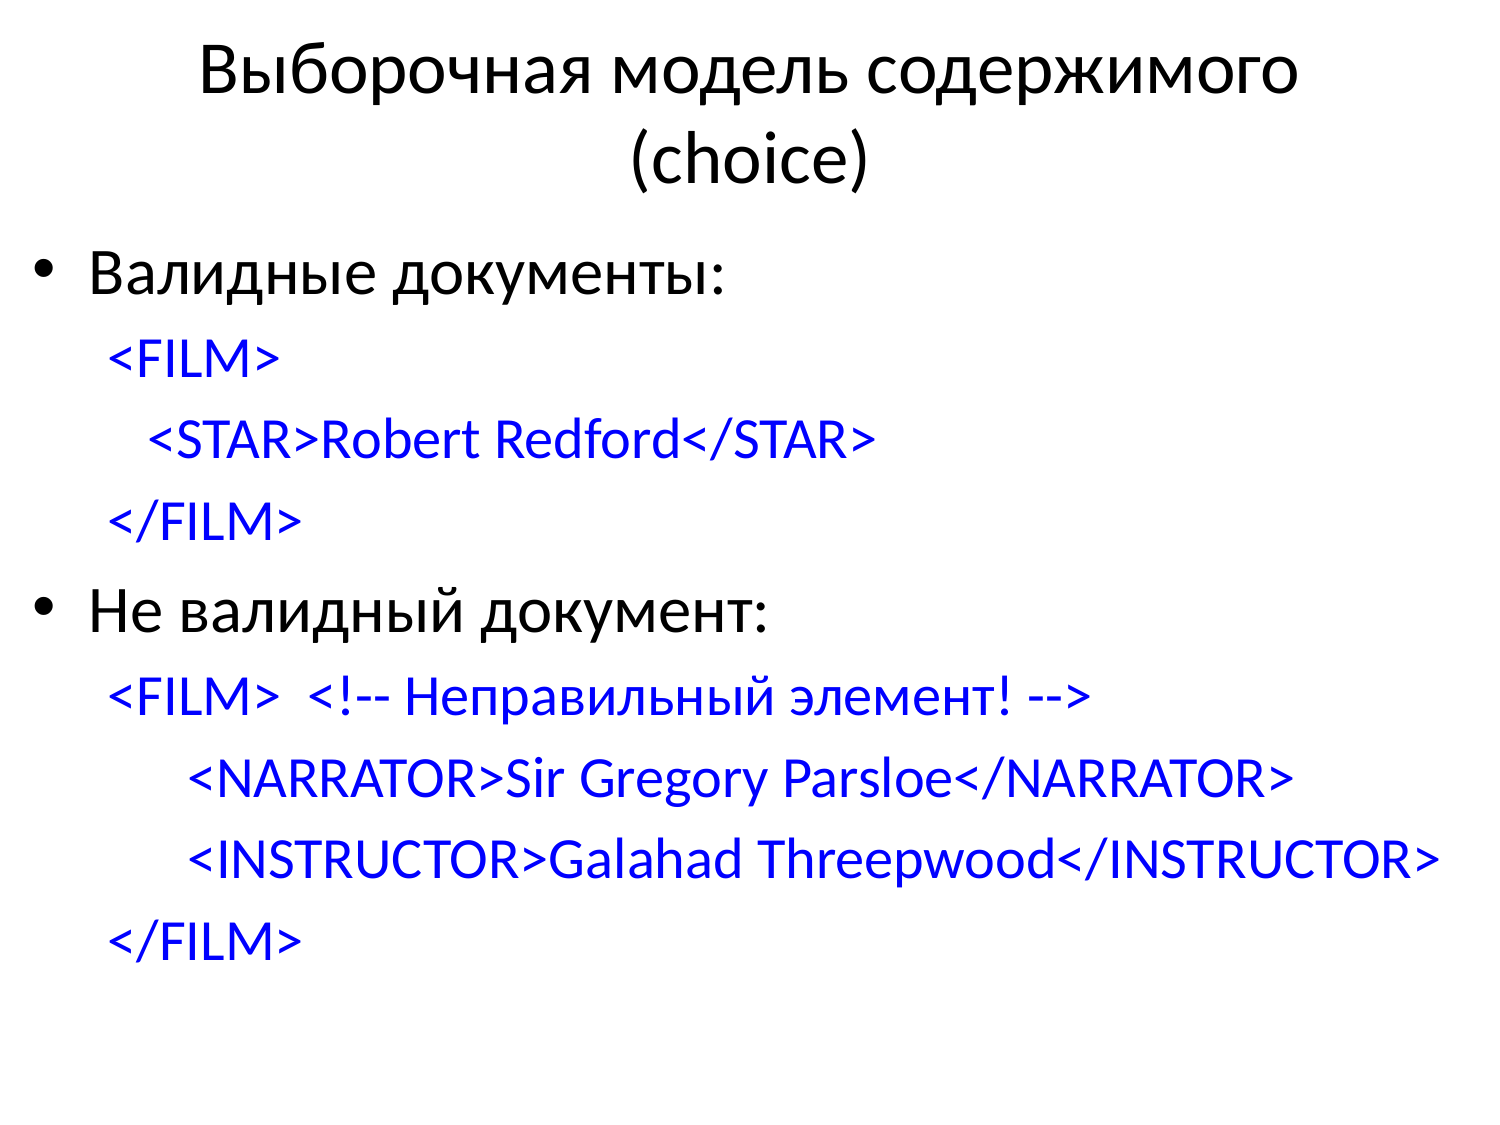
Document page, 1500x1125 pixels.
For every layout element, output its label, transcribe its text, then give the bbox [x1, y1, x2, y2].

title Выборочная модель содержимого (choice) [75, 45, 1425, 173]
list Валидные документы: <FILM> <STAR>Robert Redford</STAR> </FILM> Не валидный документ: <FILM> <!-- Неправильный элемент! --> <NARRATOR>Sir Gregory Parsloe</NARRATOR> <INSTRUCTOR>Galahad Threepwood</INSTRUCTOR> </FILM> [17, 219, 1477, 1125]
